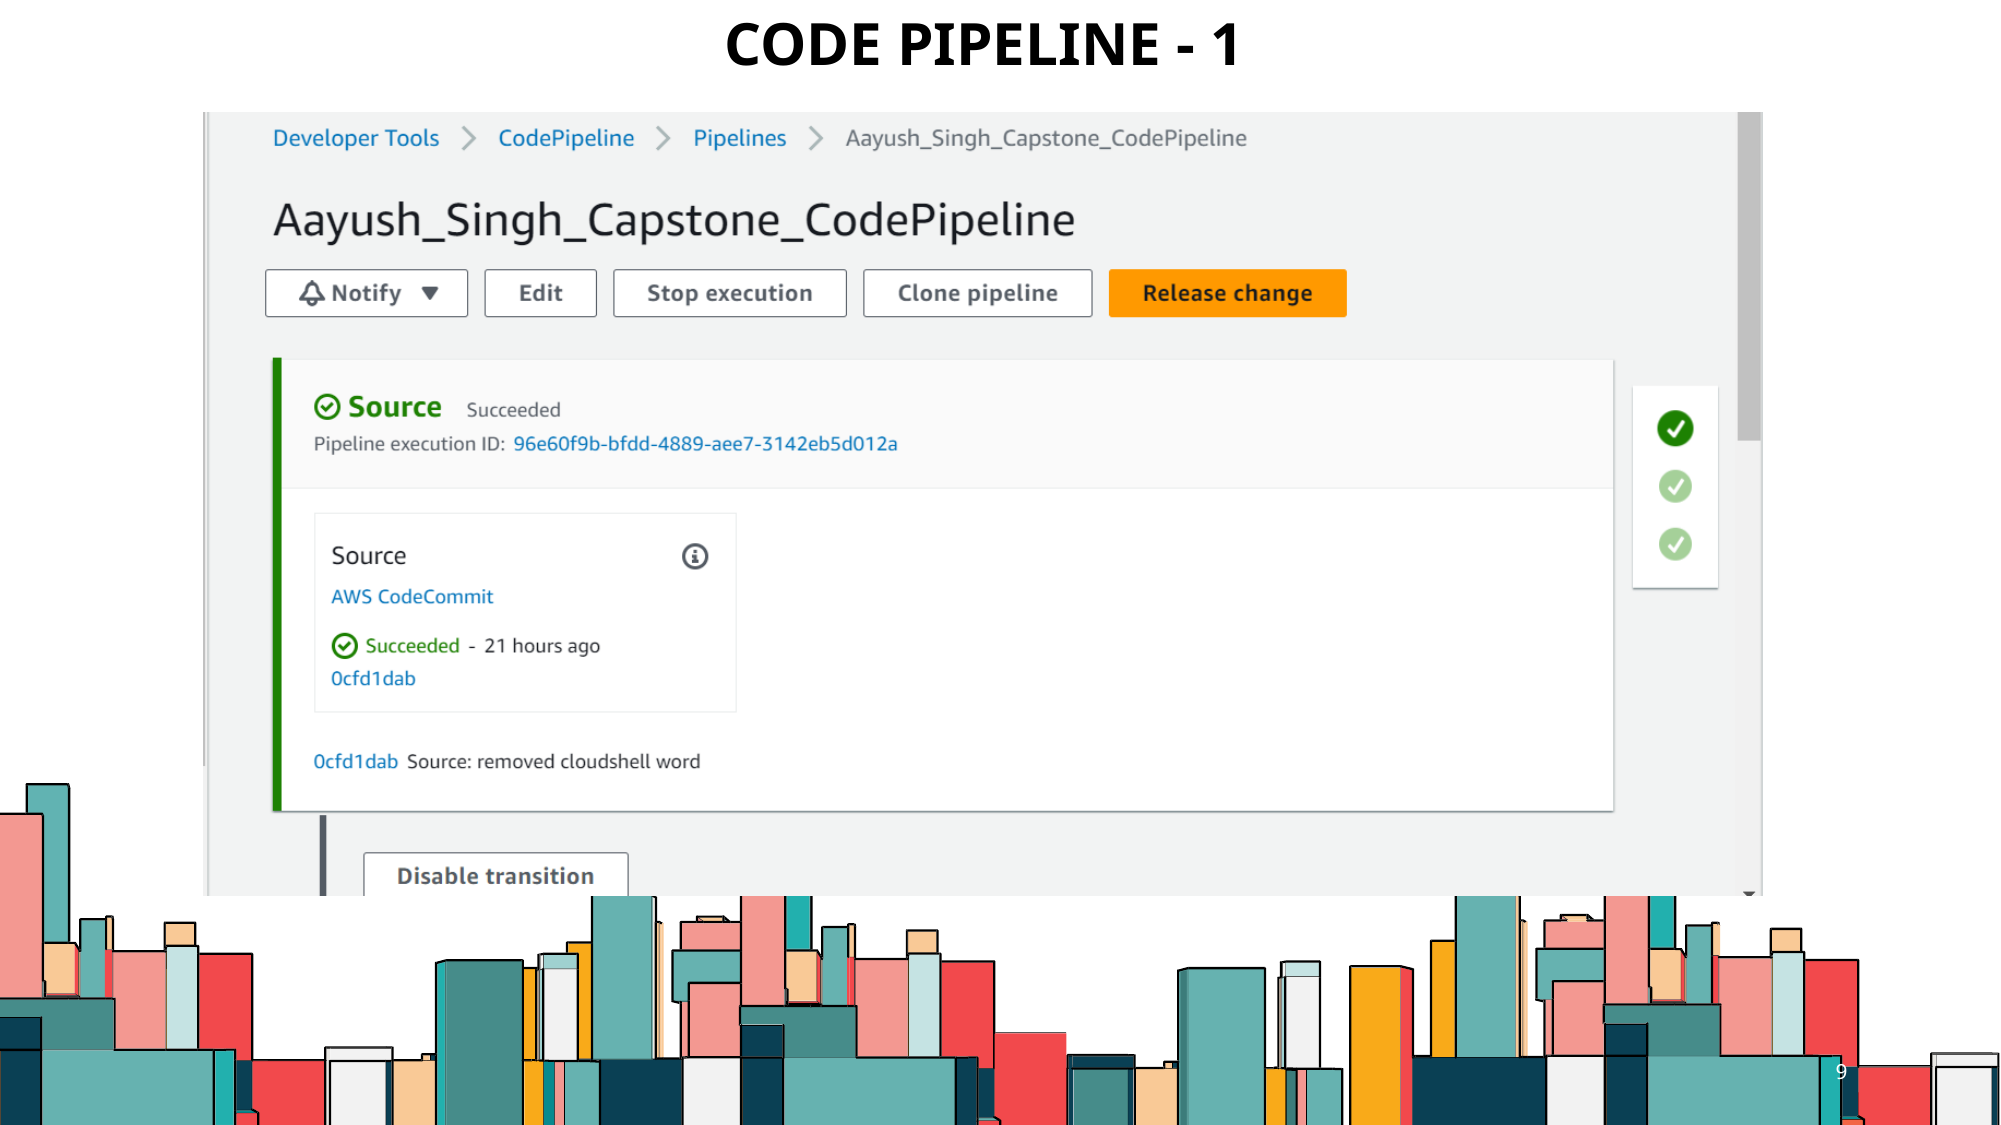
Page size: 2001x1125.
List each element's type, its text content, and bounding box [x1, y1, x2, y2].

title Code Pipeline - 1 [137, 0, 1831, 94]
picture [203, 112, 1765, 896]
slide_number 9 [1412, 1042, 1863, 1103]
